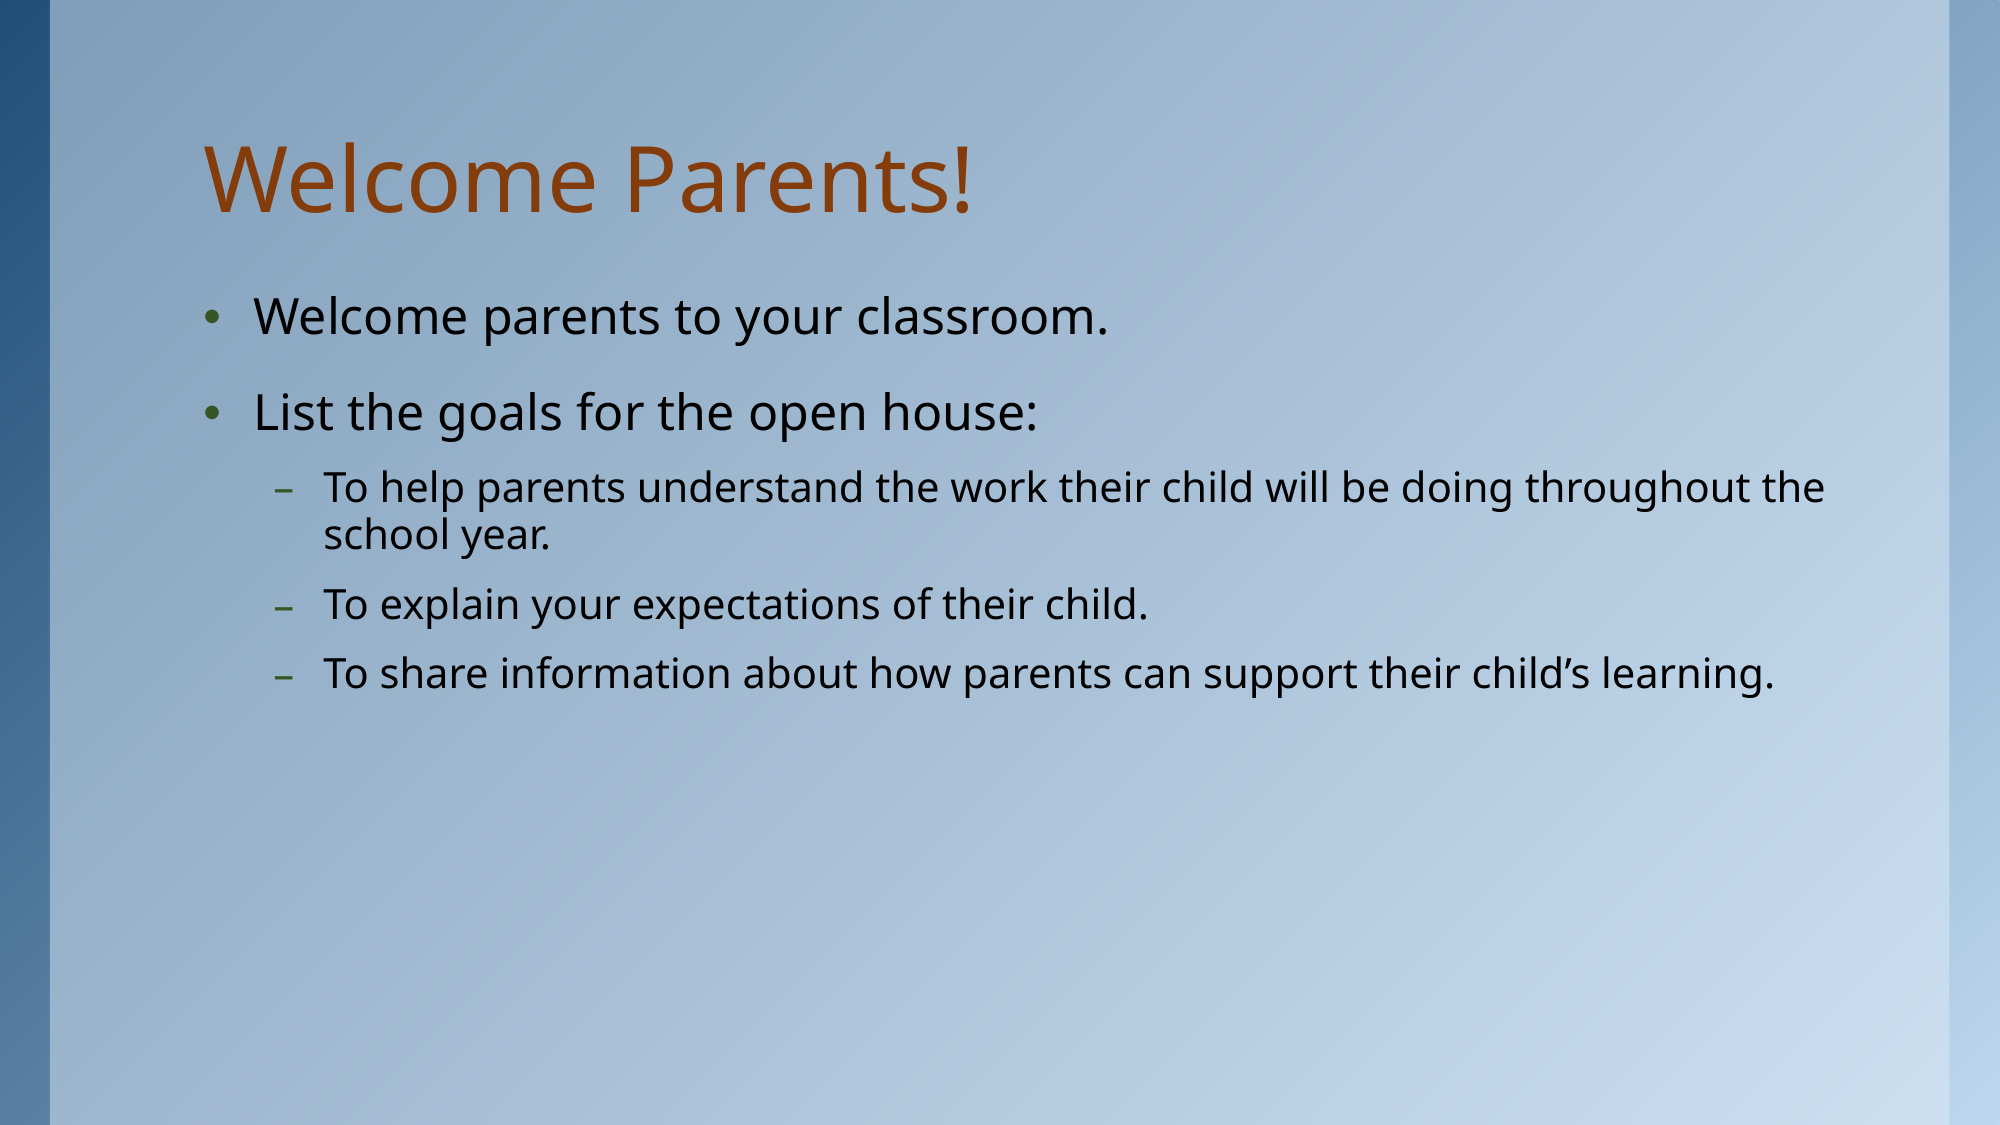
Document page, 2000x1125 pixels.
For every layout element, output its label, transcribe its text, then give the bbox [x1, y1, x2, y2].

list Welcome parents to your classroom. List the goals for the open house: To help parents understand the work their child will be doing throughout the school year. To explain your expectations of their child. To share information about how parents can support their child’s learning. [183, 279, 1850, 1013]
title Welcome Parents! [183, 12, 1850, 242]
